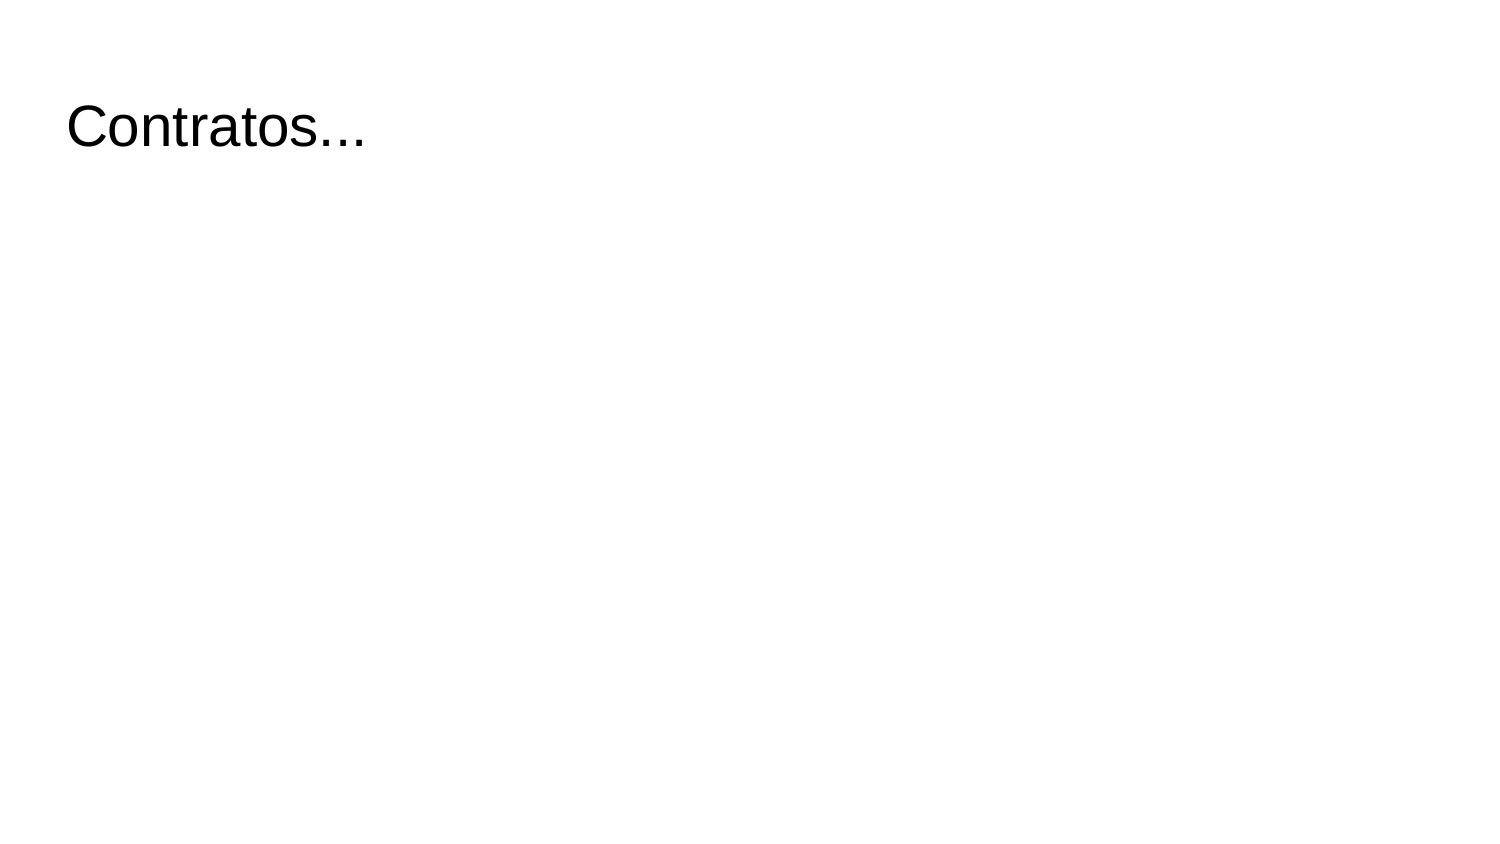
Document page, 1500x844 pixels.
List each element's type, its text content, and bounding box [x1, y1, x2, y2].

title Contratos... [51, 72, 1449, 167]
